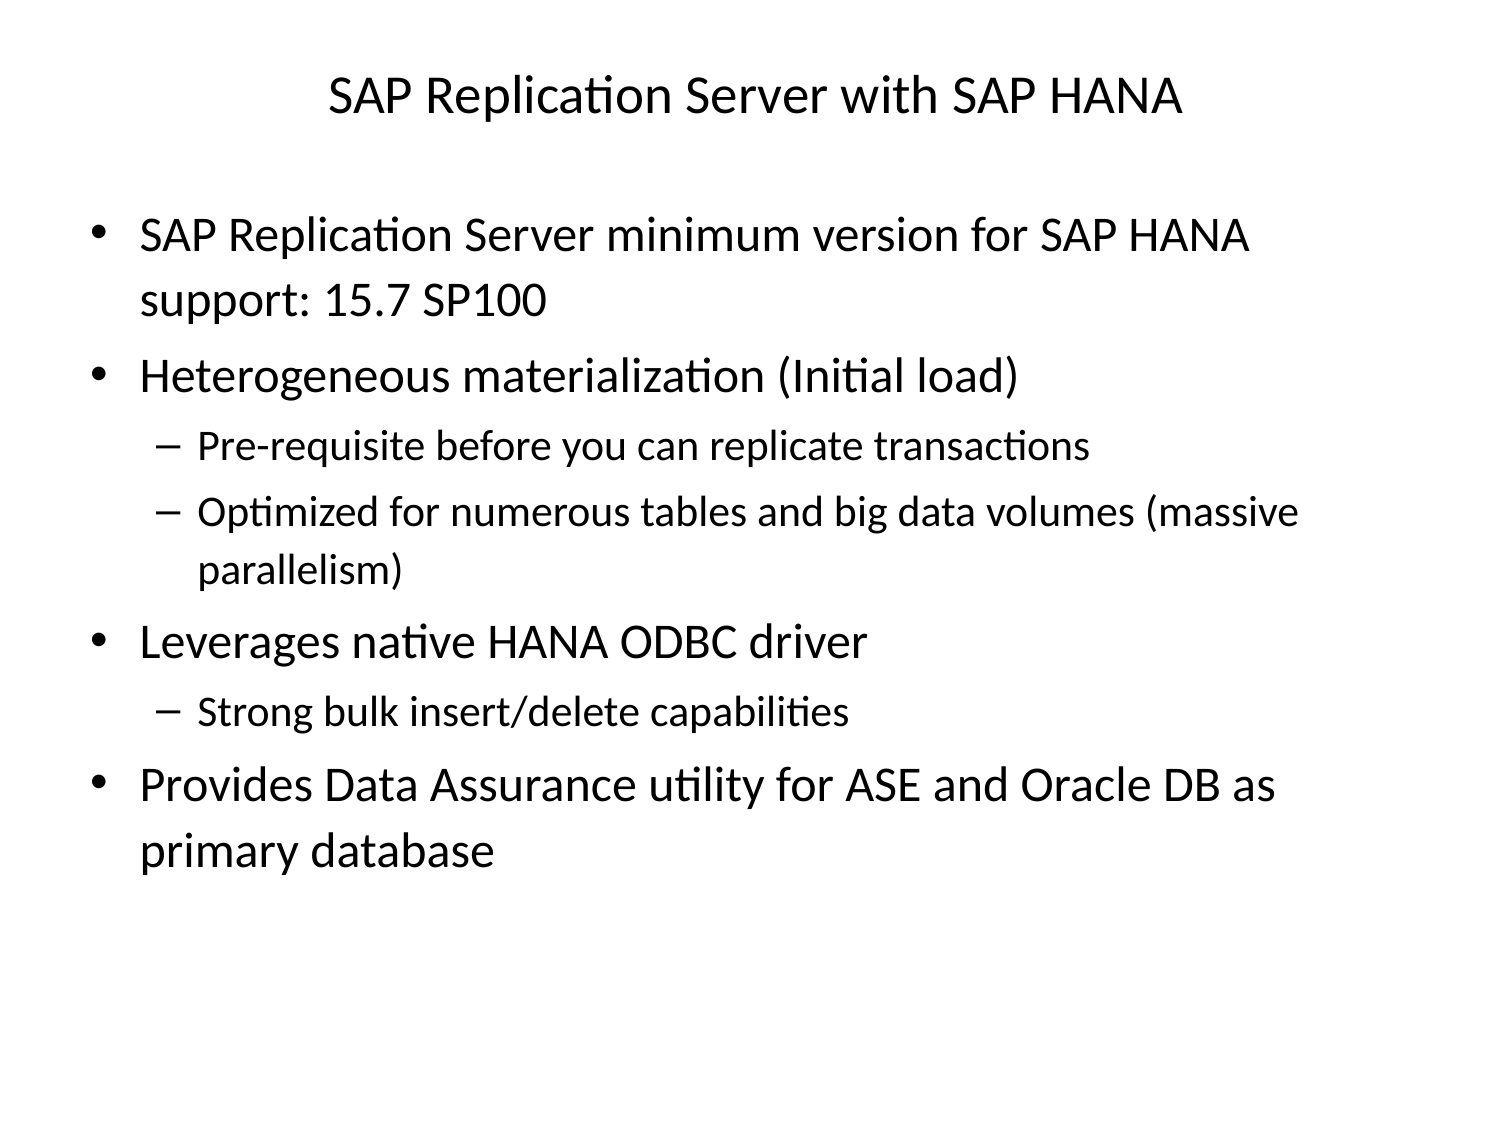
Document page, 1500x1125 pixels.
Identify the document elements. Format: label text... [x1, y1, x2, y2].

list SAP Replication Server minimum version for SAP HANA support: 15.7 SP100 Heterogeneous materialization (Initial load) Pre-requisite before you can replicate transactions Optimized for numerous tables and big data volumes (massive parallelism) Leverages native HANA ODBC driver Strong bulk insert/delete capabilities Provides Data Assurance utility for ASE and Oracle DB as primary database [75, 187, 1413, 888]
title SAP Replication Server with SAP HANA [62, 50, 1450, 133]
